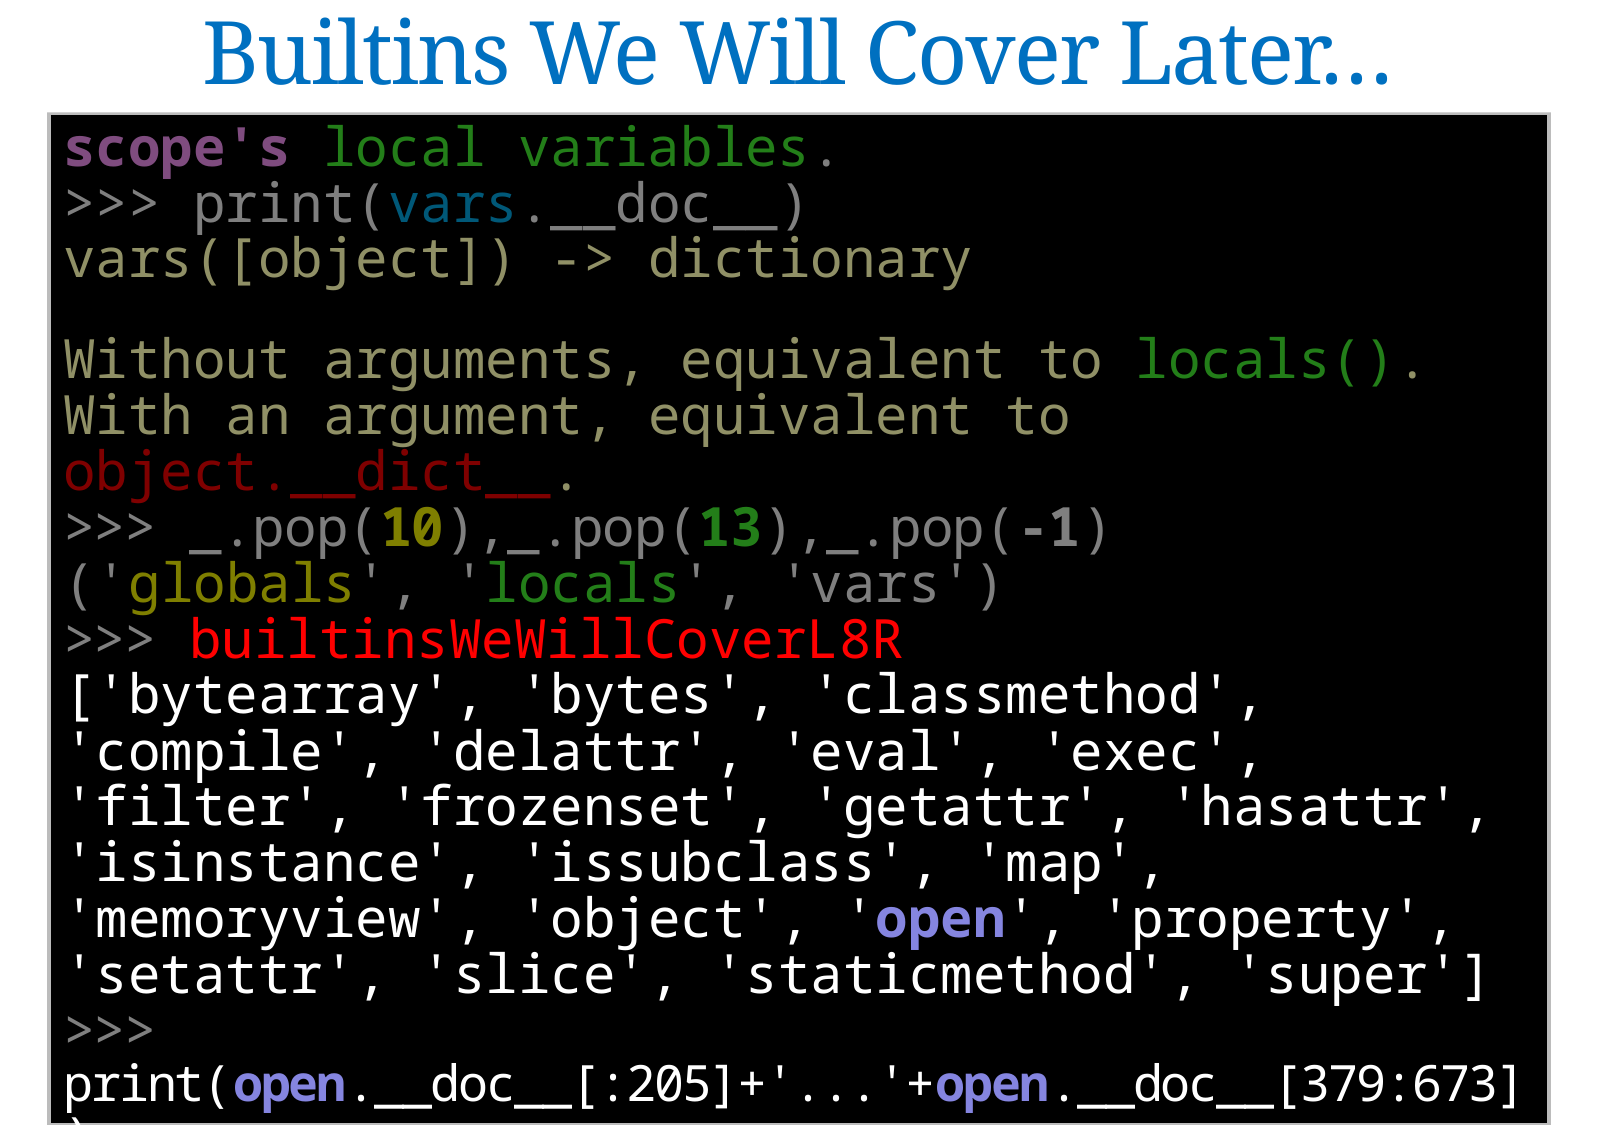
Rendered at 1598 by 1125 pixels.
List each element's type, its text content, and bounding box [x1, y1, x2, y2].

text_box scope's local variables. >>> print(vars.__doc__) vars([object]) -> dictionary Without arguments, equivalent to locals(). With an argument, equivalent to object.__dict__. >>> _.pop(10),_.pop(13),_.pop(-1) ('globals', 'locals', 'vars') >>> builtinsWeWillCoverL8R ['bytearray', 'bytes', 'classmethod', 'compile', 'delattr', 'eval', 'exec', 'filter', 'frozenset', 'getattr', 'hasattr', 'isinstance', 'issubclass', 'map', 'memoryview', 'object', 'open', 'property', 'setattr', 'slice', 'staticmethod', 'super'] >>> print(open.__doc__[:205]+'...'+open.__doc__[379:673]) Open file and return a stream. Raise OSError upon failure. file is either a text or byte string giving the name (and the path [47, 113, 1551, 1125]
text_box Builtins We Will Cover Later… [0, 0, 1597, 113]
